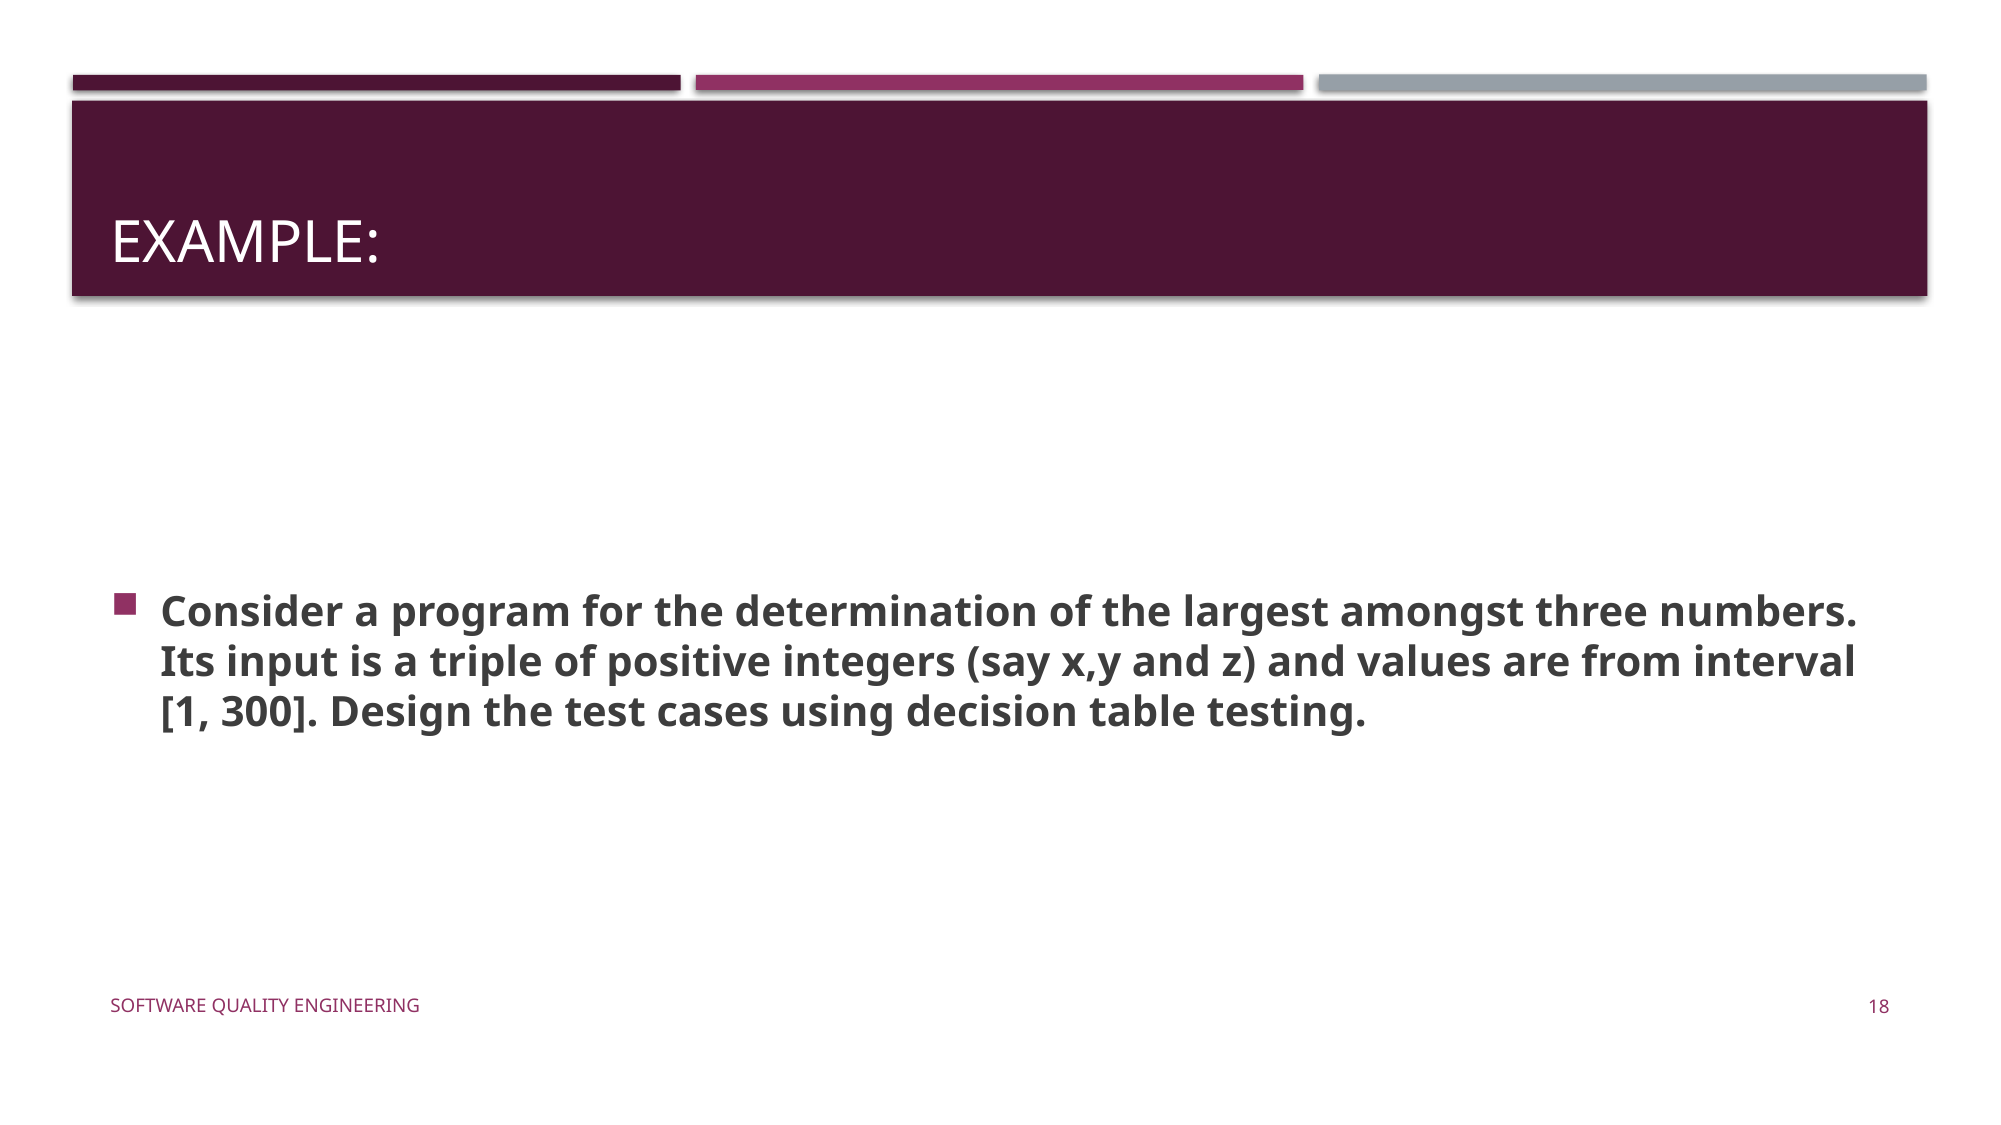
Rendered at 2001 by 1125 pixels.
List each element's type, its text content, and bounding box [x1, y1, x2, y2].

slide_number 18 [1732, 977, 1905, 1037]
title Example: [95, 115, 1905, 282]
footer Software Quality Engineering [95, 976, 1230, 1037]
list Consider a program for the determination of the largest amongst three numbers. Its input is a triple of positive integers (say x,y and z) and values are from interval [1, 300]. Design the test cases using decision table testing. [95, 357, 1905, 962]
